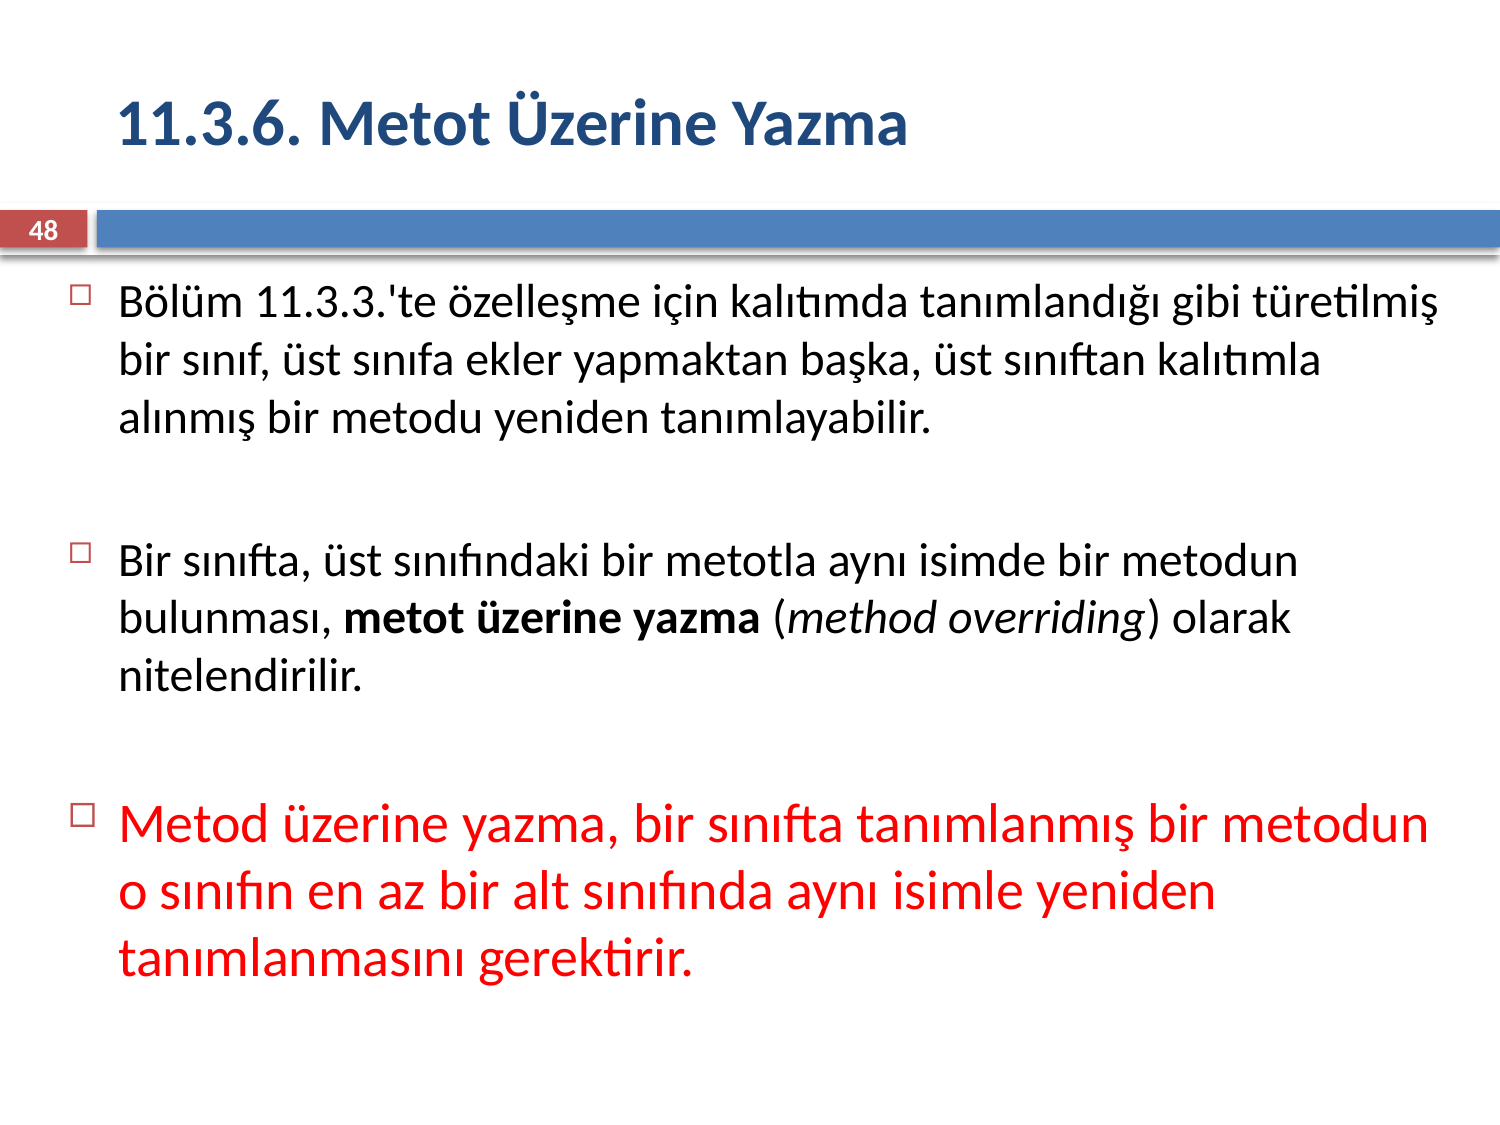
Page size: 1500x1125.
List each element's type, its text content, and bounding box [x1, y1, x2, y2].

slide_number 48 [0, 208, 88, 249]
title 11.3.6. Metot Üzerine Yazma [100, 37, 1438, 200]
list Bölüm 11.3.3.'te özelleşme için kalıtımda tanımlandığı gibi türetilmiş bir sınıf, üst sınıfa ekler yapmaktan başka, üst sınıftan kalıtımla alınmış bir metodu yeniden tanımlayabilir. Bir sınıfta, üst sınıfındaki bir metotla aynı isimde bir metodun bulunması, metot üzerine yazma (method overriding) olarak nitelendirilir. Metod üzerine yazma, bir sınıfta tanımlanmış bir metodun o sınıfın en az bir alt sınıfında aynı isimle yeniden tanımlanmasını gerektirir. [53, 262, 1459, 1000]
